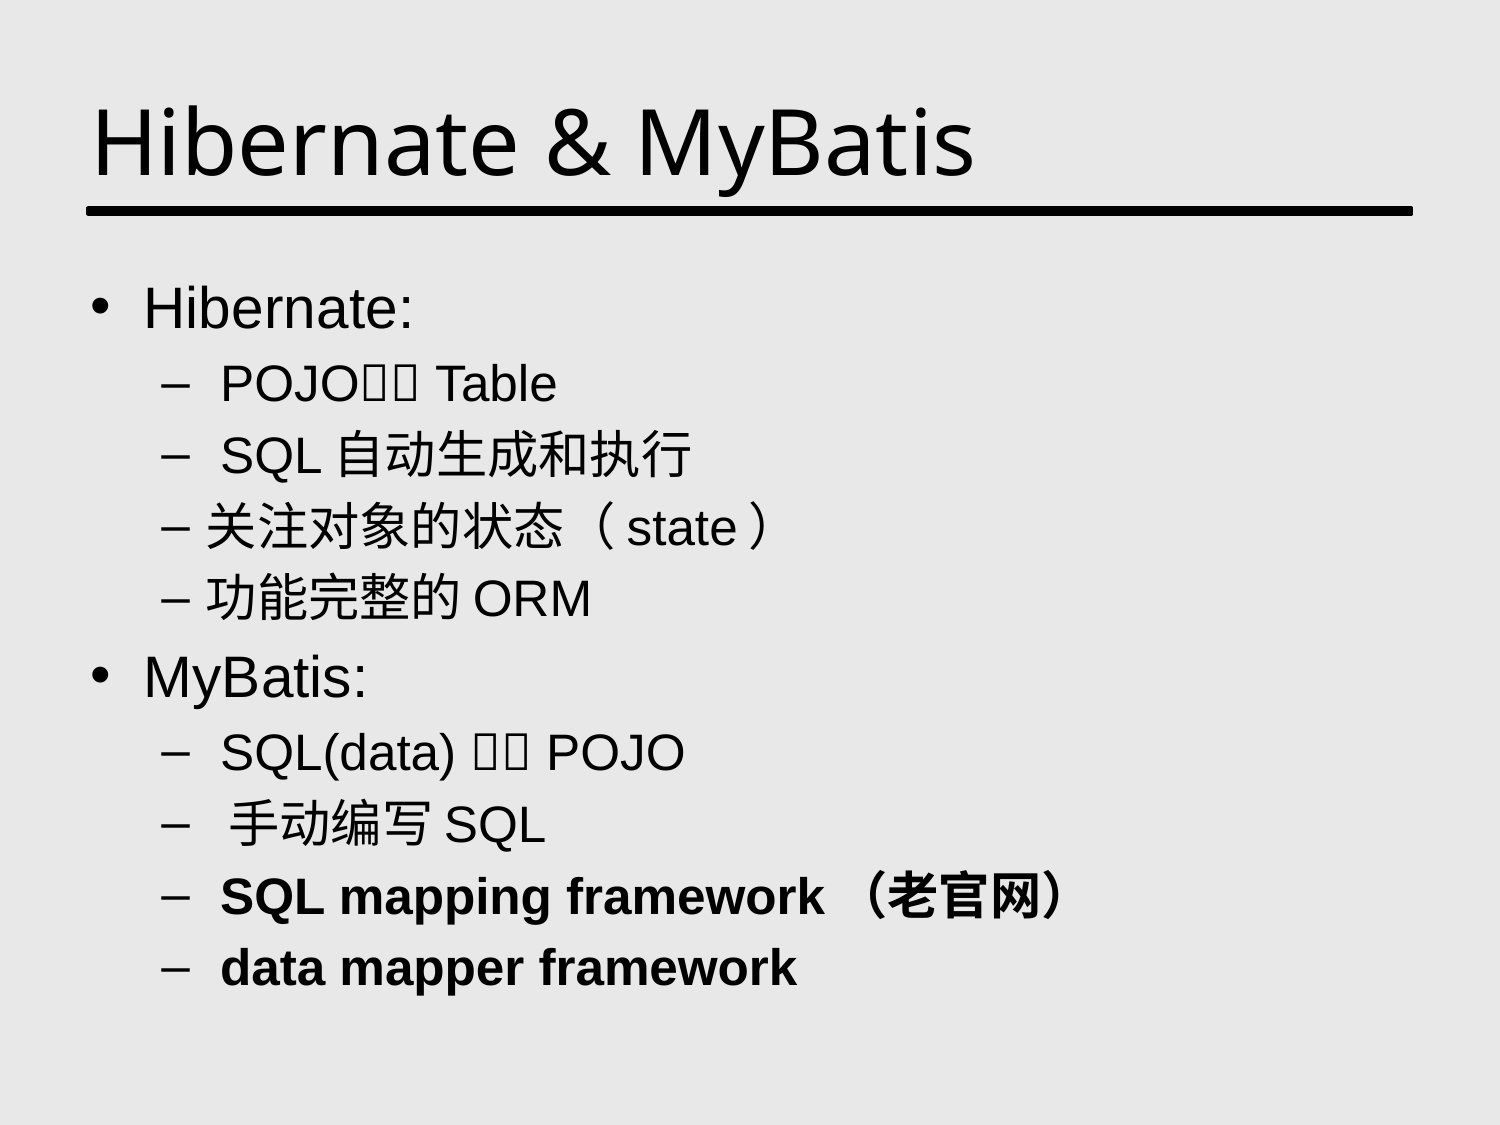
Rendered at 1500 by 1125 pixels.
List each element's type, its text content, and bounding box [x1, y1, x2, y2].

title Hibernate & MyBatis [75, 45, 1425, 233]
list Hibernate: POJO Table SQL自动生成和执行 关注对象的状态（state） 功能完整的ORM MyBatis: SQL(data)  POJO 手动编写SQL SQL mapping framework（老官网） data mapper framework [75, 262, 1425, 1005]
